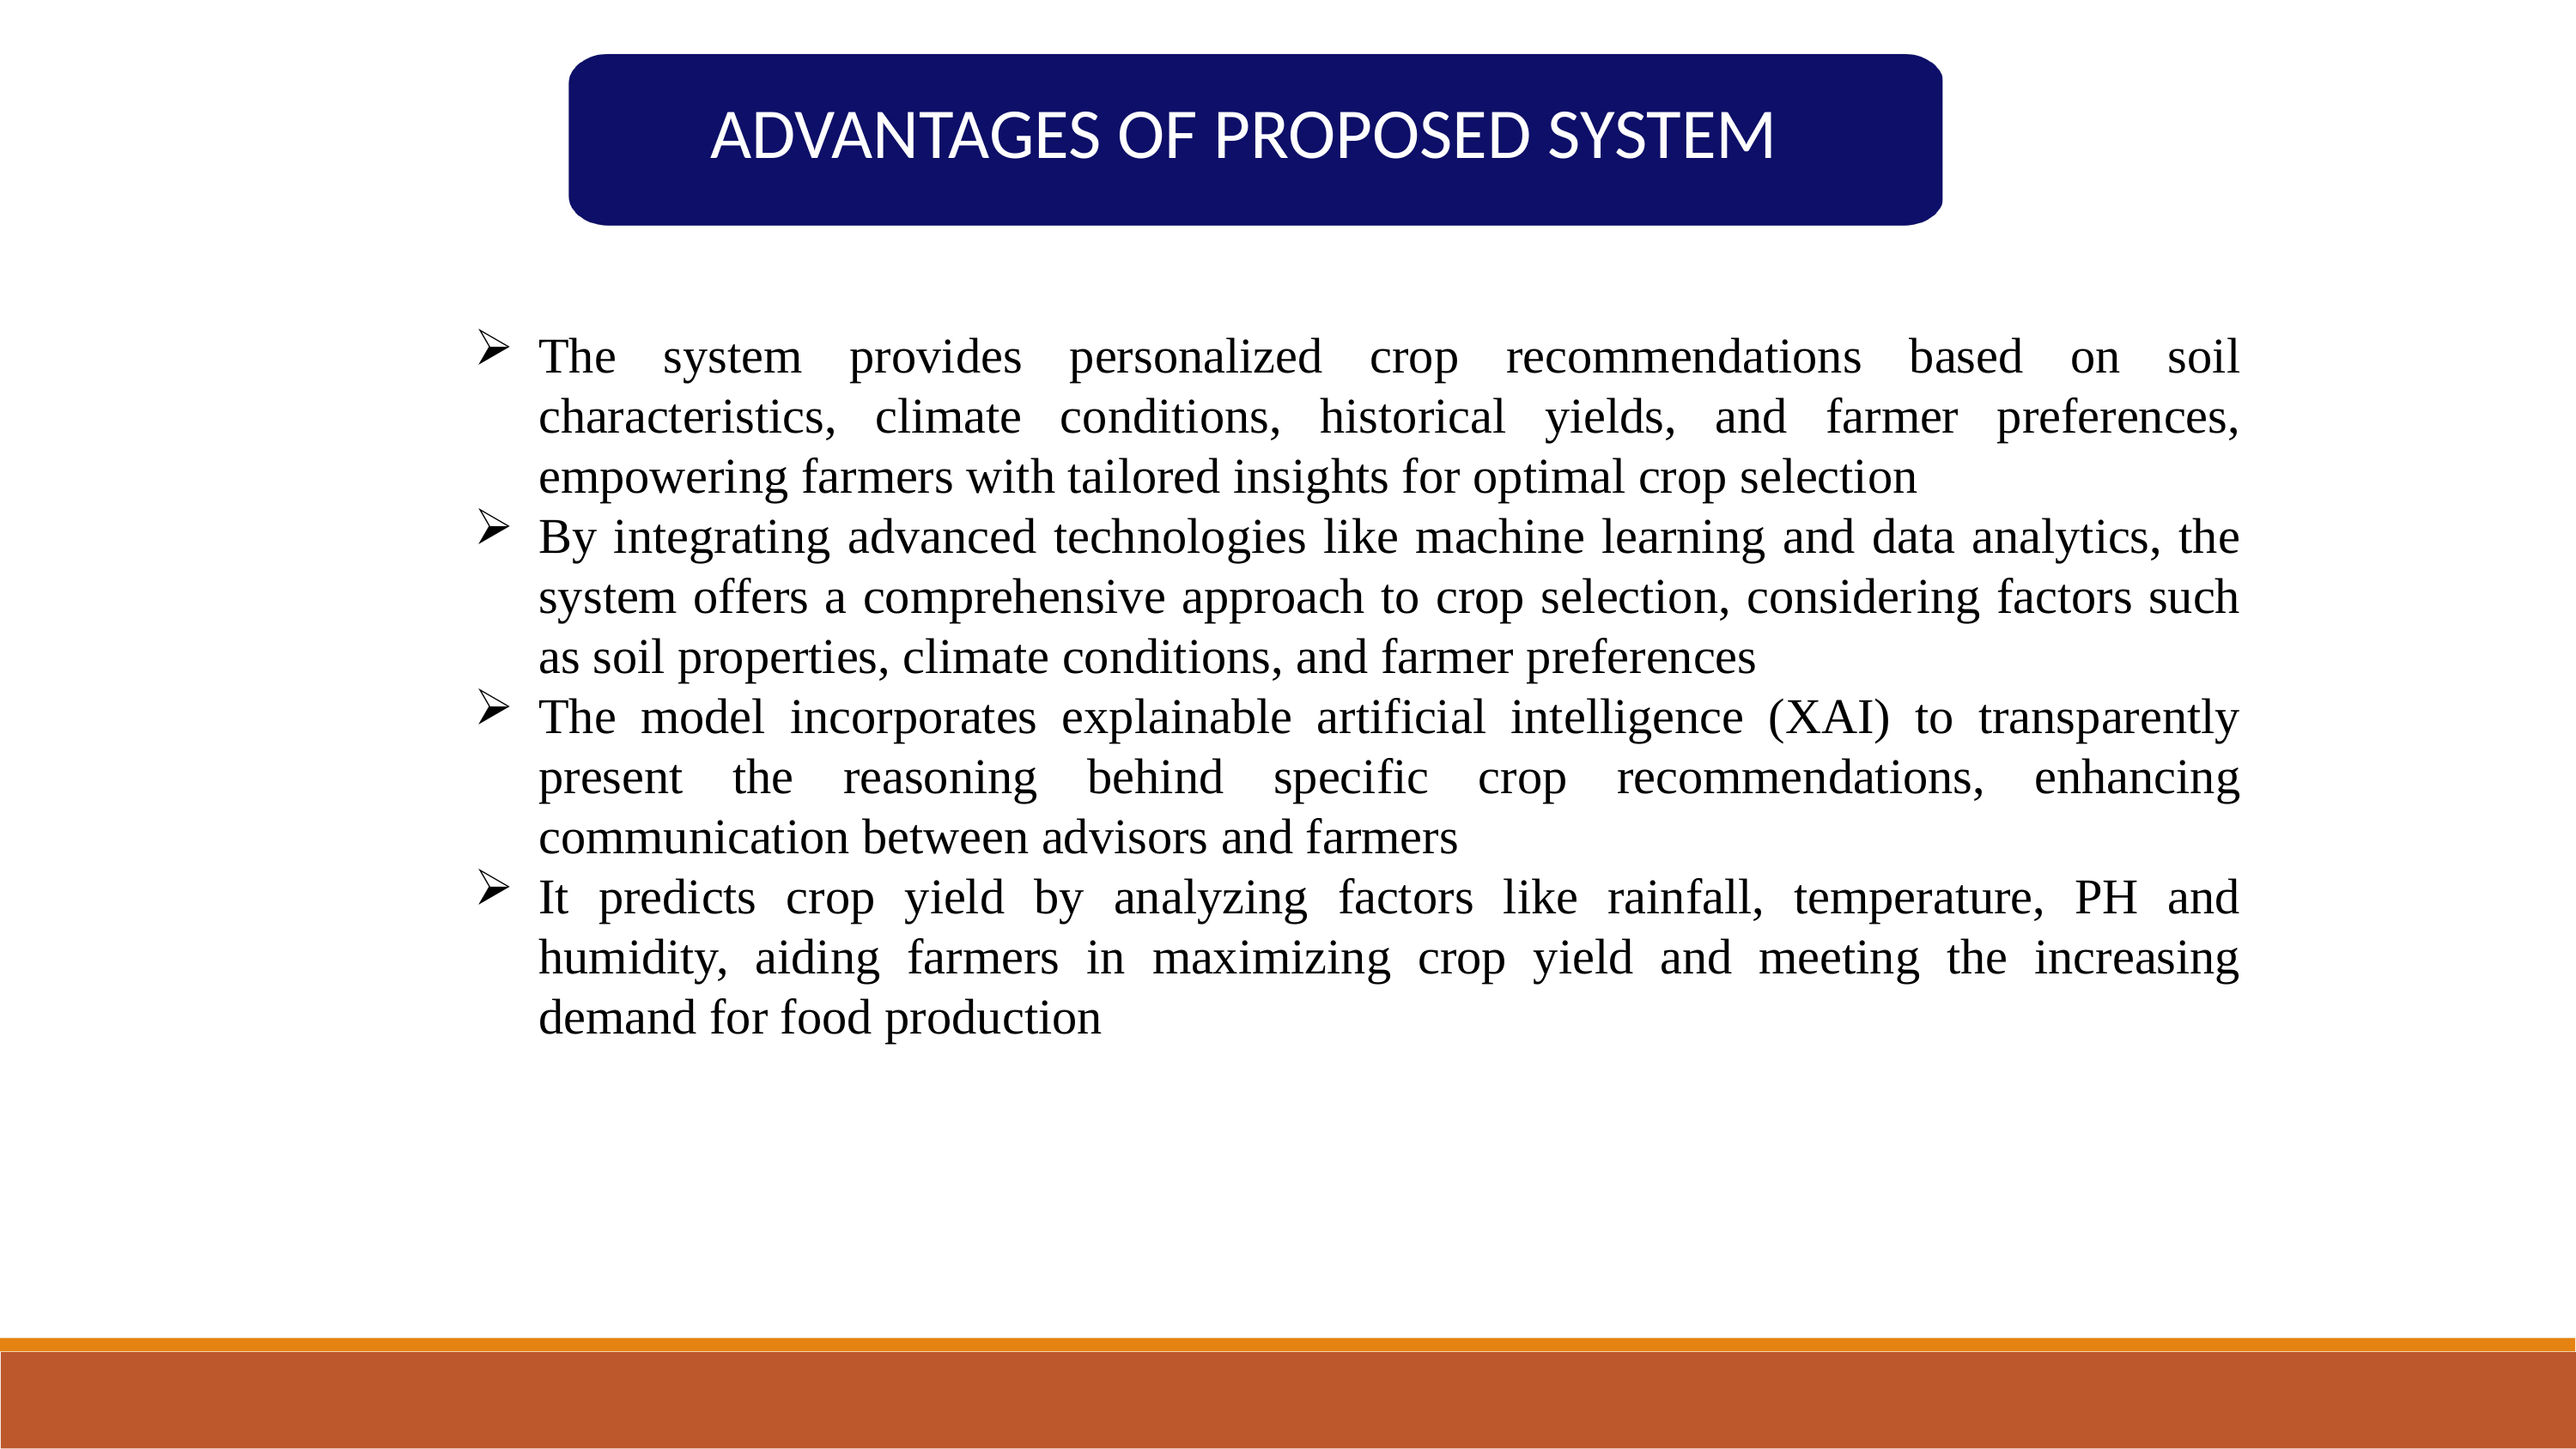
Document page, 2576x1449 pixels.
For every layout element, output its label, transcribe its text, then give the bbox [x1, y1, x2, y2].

text_box [568, 13, 1943, 316]
text_box The system provides personalized crop recommendations based on soil characteristics, climate conditions, historical yields, and farmer preferences, empowering farmers with tailored insights for optimal crop selection By integrating advanced technologies like machine learning and data analytics, the system offers a comprehensive approach to crop selection, considering factors such as soil properties, climate conditions, and farmer preferences The model incorporates explainable artificial intelligence (XAI) to transparently present the reasoning behind specific crop recommendations, enhancing communication between advisors and farmers It predicts crop yield by analyzing factors like rainfall, temperature, PH and humidity, aiding farmers in maximizing crop yield and meeting the increasing demand for food production [461, 316, 2254, 1051]
text_box ADVANTAGES OF PROPOSED SYSTEM [697, 80, 2082, 179]
